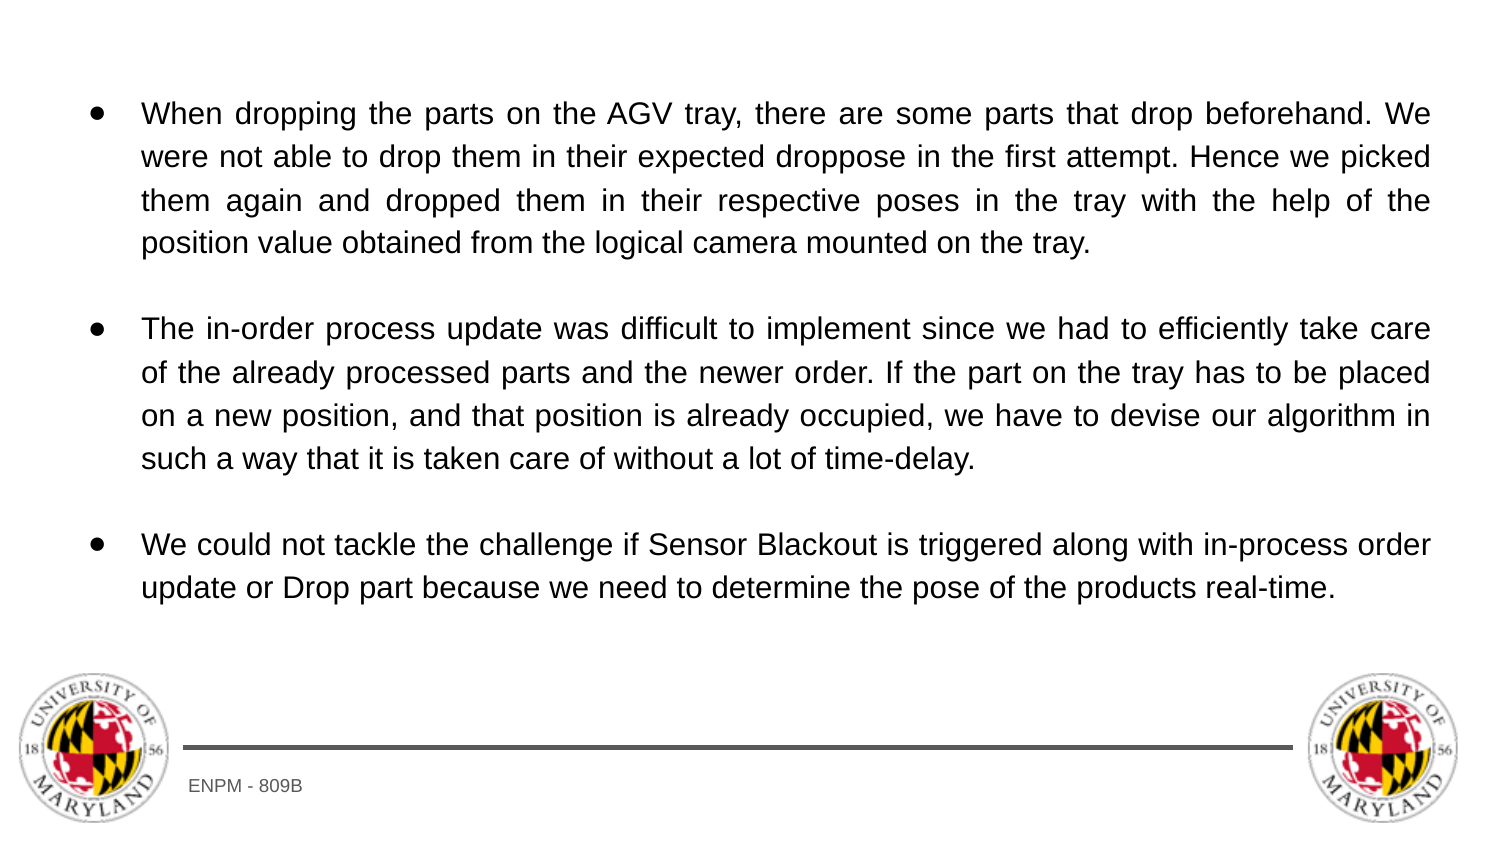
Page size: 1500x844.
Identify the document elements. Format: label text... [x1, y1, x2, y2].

picture [1299, 661, 1472, 834]
picture [10, 661, 183, 834]
title When dropping the parts on the AGV tray, there are some parts that drop beforehand. We were not able to drop them in their expected droppose in the first attempt. Hence we picked them again and dropped them in their respective poses in the tray with the help of the position value obtained from the logical camera mounted on the tray. The in-order process update was difficult to implement since we had to efficiently take care of the already processed parts and the newer order. If the part on the tray has to be placed on a new position, and that position is already occupied, we have to devise our algorithm in such a way that it is taken care of without a lot of time-delay. We could not tackle the challenge if Sensor Blackout is triggered along with in-process order update or Drop part because we need to determine the pose of the products real-time. [51, 72, 1449, 647]
list ENPM - 809B [187, 755, 321, 801]
